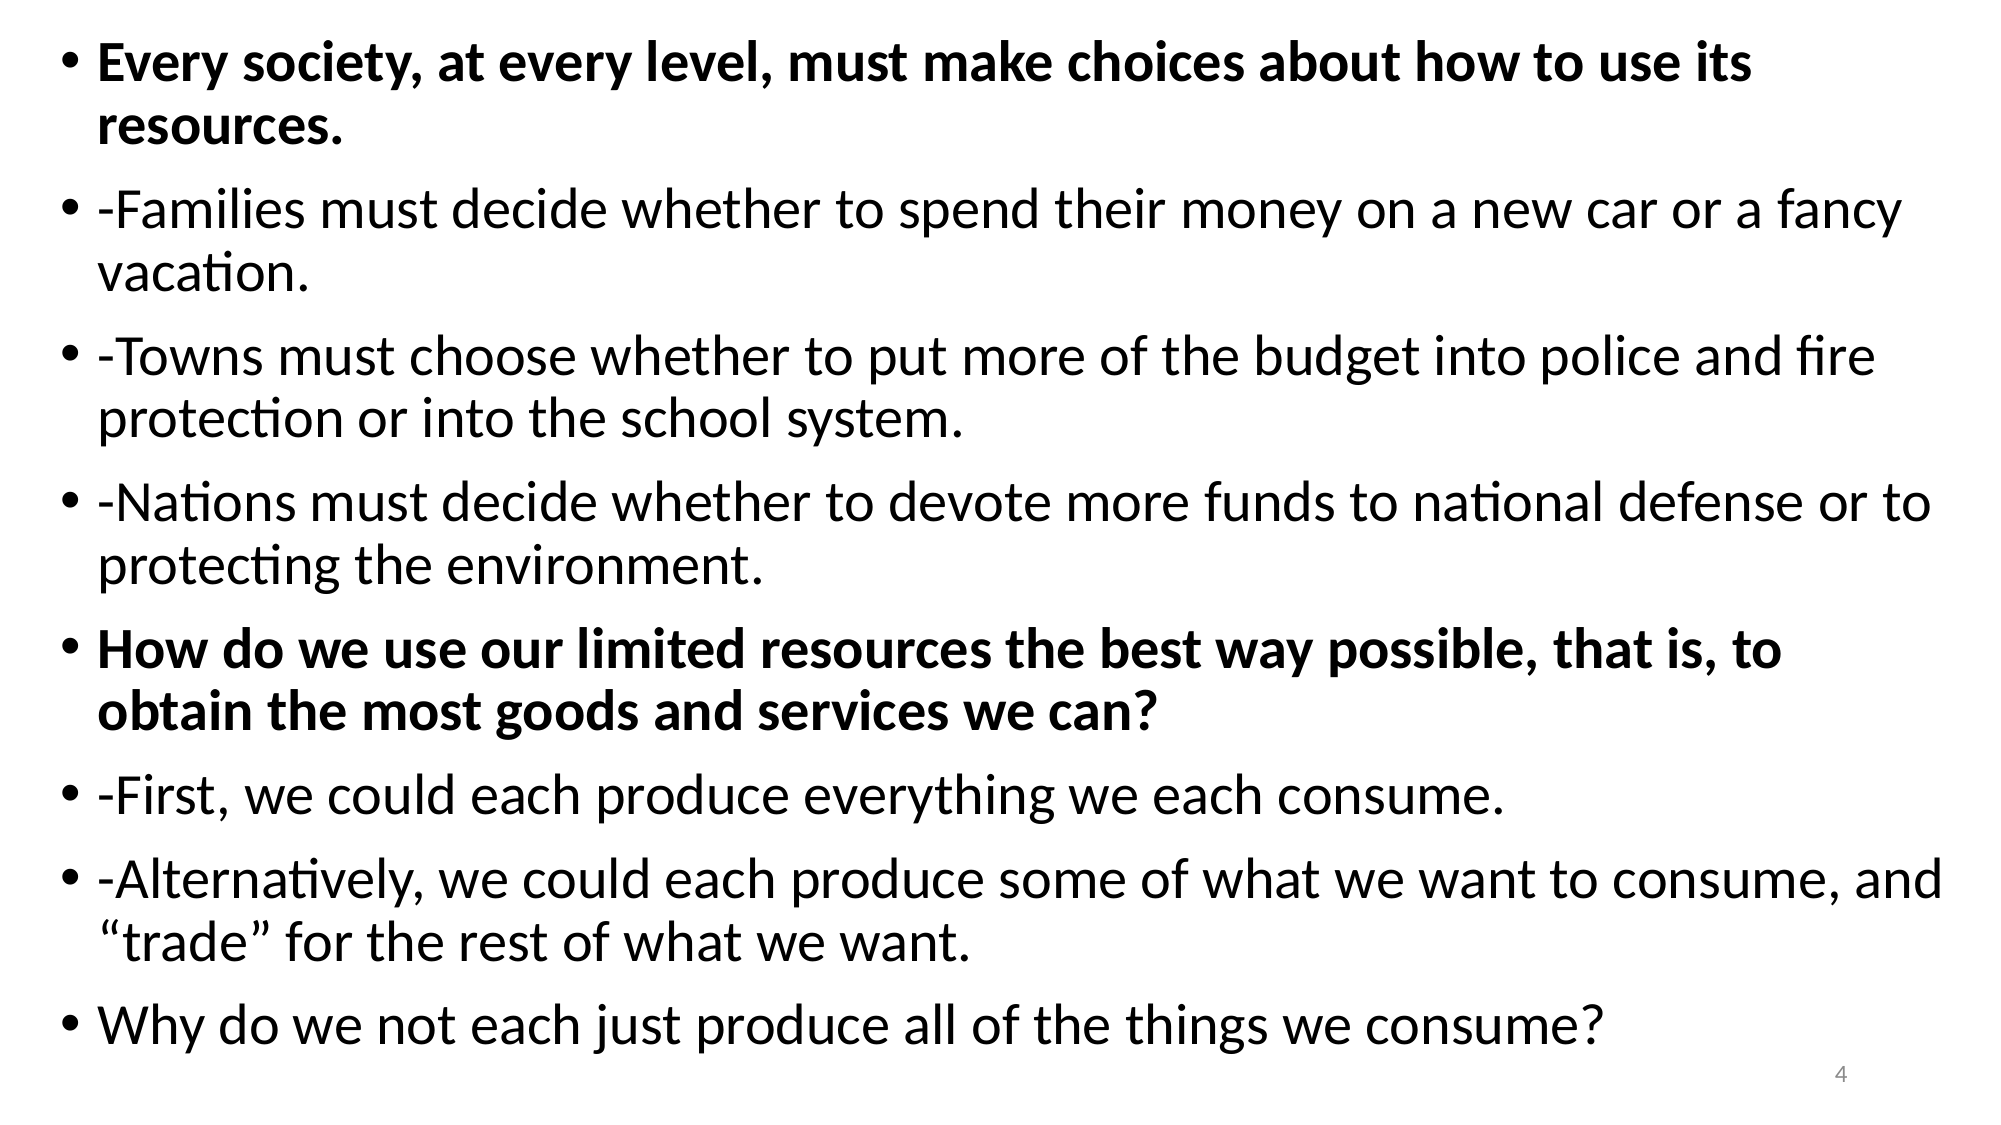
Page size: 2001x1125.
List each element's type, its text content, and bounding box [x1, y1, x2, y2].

list Every society, at every level, must make choices about how to use its resources. -Families must decide whether to spend their money on a new car or a fancy vacation. -Towns must choose whether to put more of the budget into police and fire protection or into the school system. -Nations must decide whether to devote more funds to national defense or to protecting the environment. How do we use our limited resources the best way possible, that is, to obtain the most goods and services we can? -First, we could each produce everything we each consume. -Alternatively, we could each produce some of what we want to consume, and “trade” for the rest of what we want. Why do we not each just produce all of the things we consume? [45, 24, 1968, 1107]
slide_number 4 [1412, 1042, 1863, 1103]
